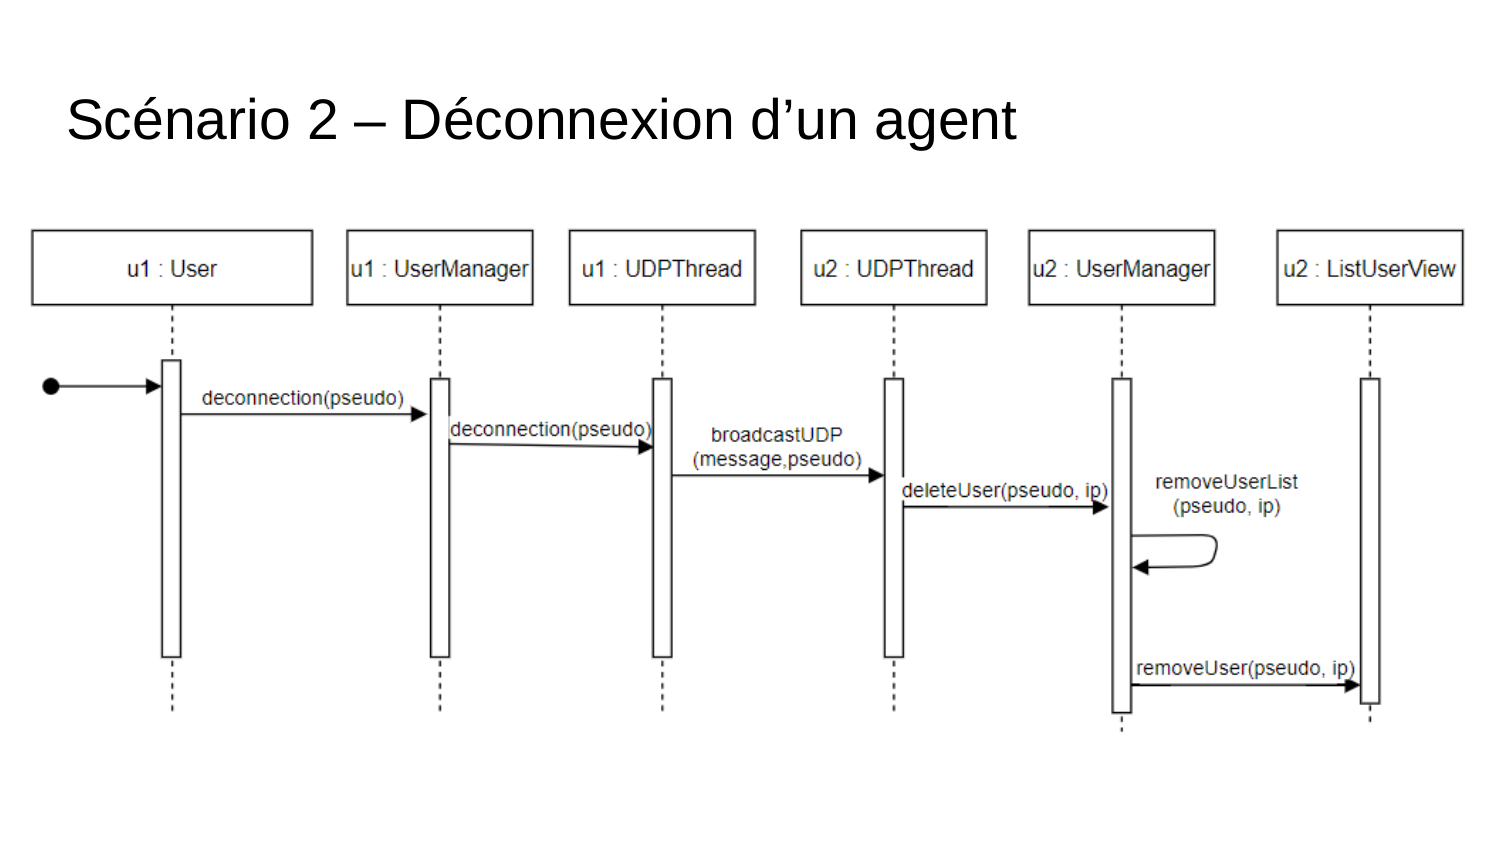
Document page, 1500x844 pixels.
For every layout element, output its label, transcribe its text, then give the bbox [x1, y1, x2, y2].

picture [24, 223, 1476, 749]
title Scénario 2 – Déconnexion d’un agent [51, 72, 1449, 167]
